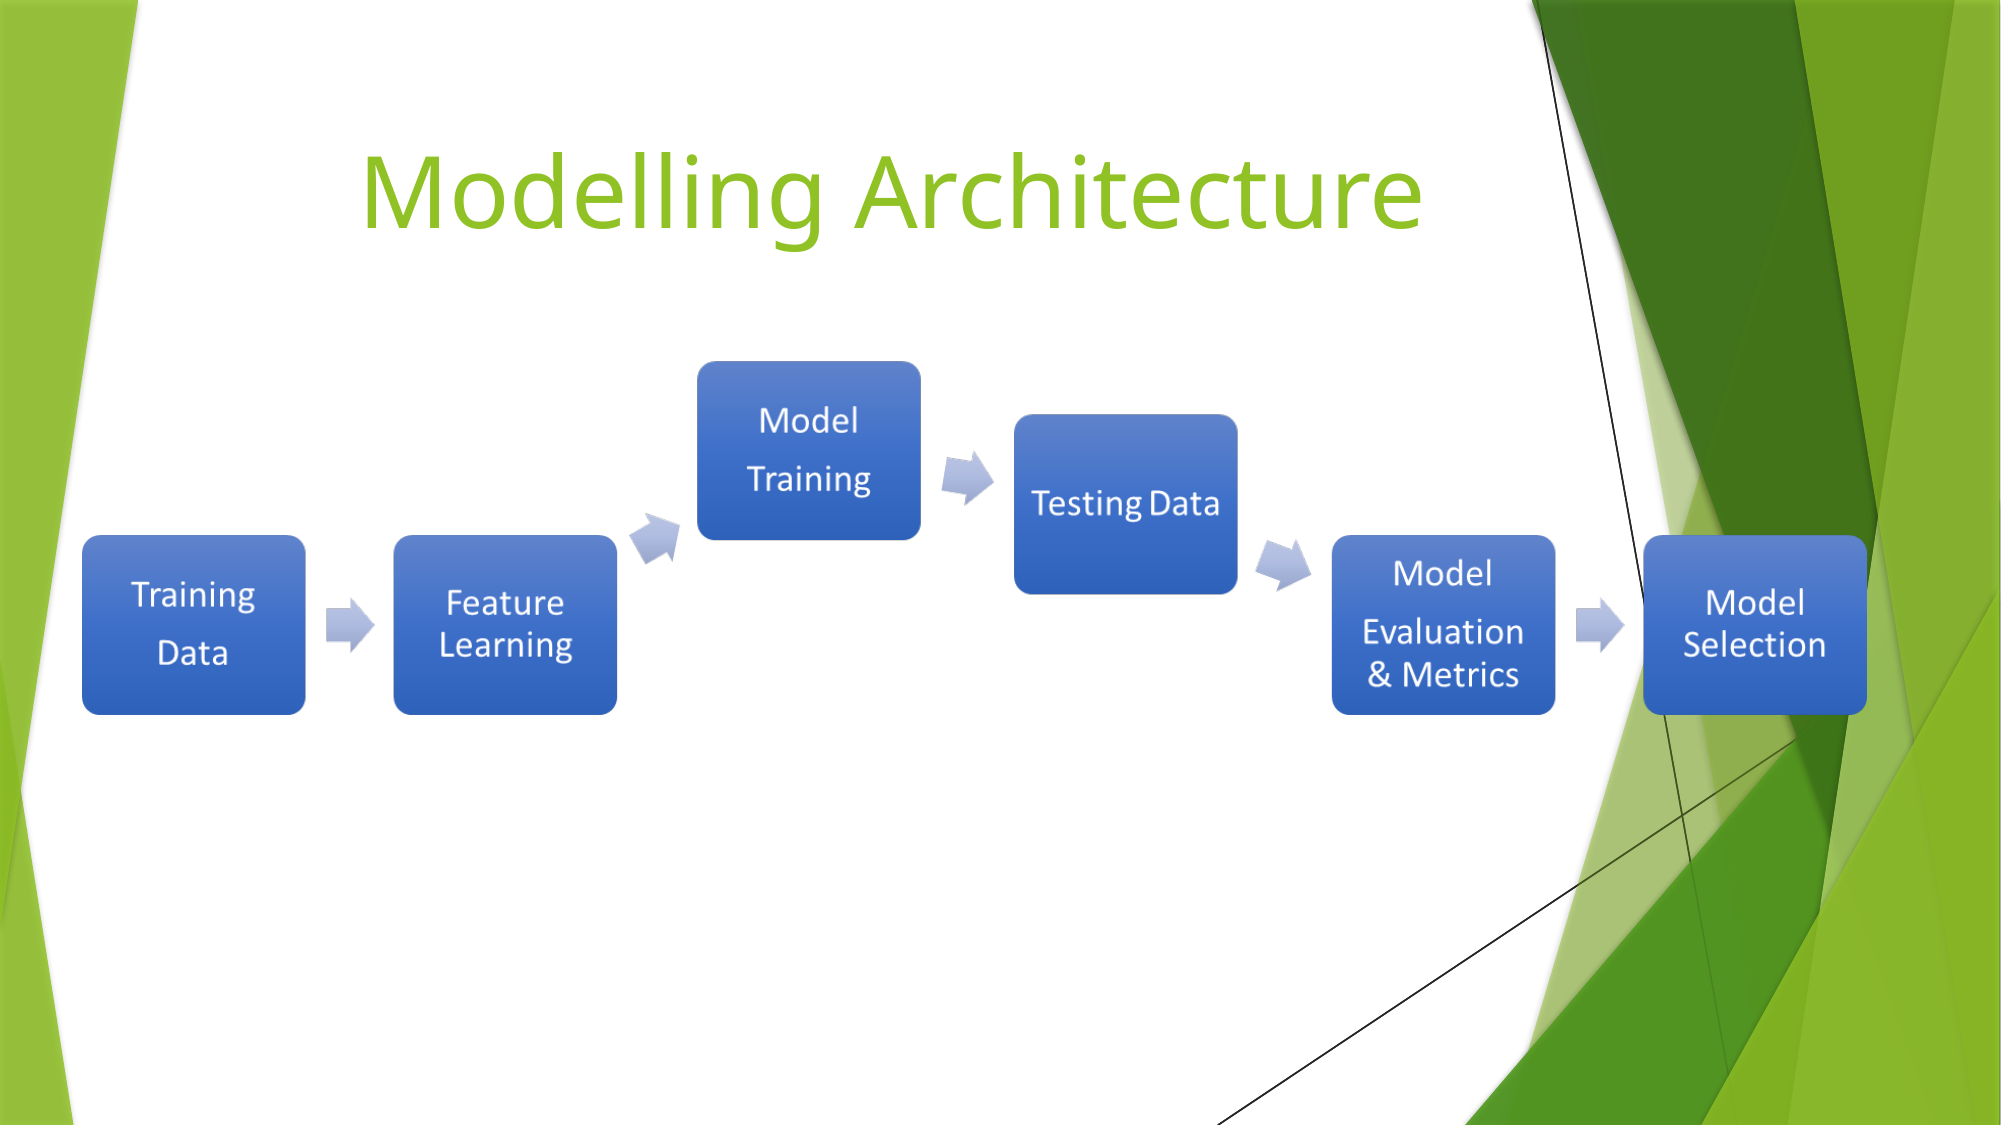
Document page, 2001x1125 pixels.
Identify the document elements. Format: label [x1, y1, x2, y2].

text_box [0, 0, 2000, 1125]
picture [82, 301, 1868, 947]
